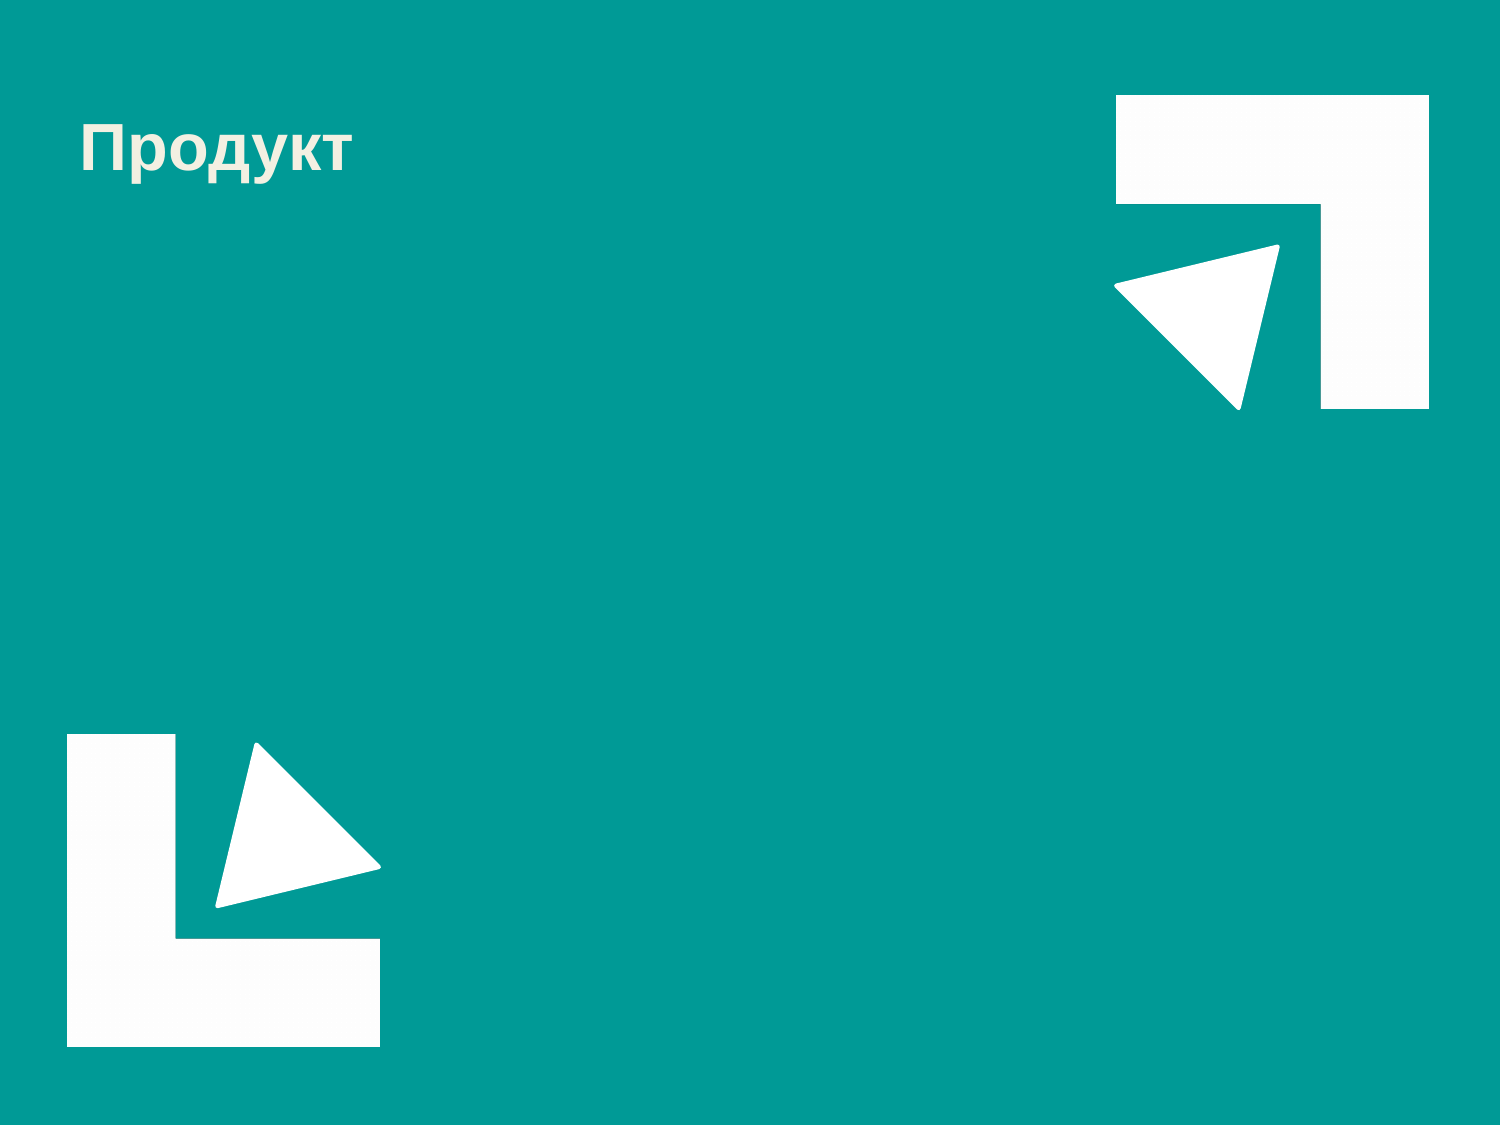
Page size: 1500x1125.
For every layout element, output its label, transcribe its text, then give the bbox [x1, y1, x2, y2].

picture [1115, 95, 1429, 409]
subtitle Продукт [64, 95, 1115, 735]
picture [66, 734, 380, 1048]
